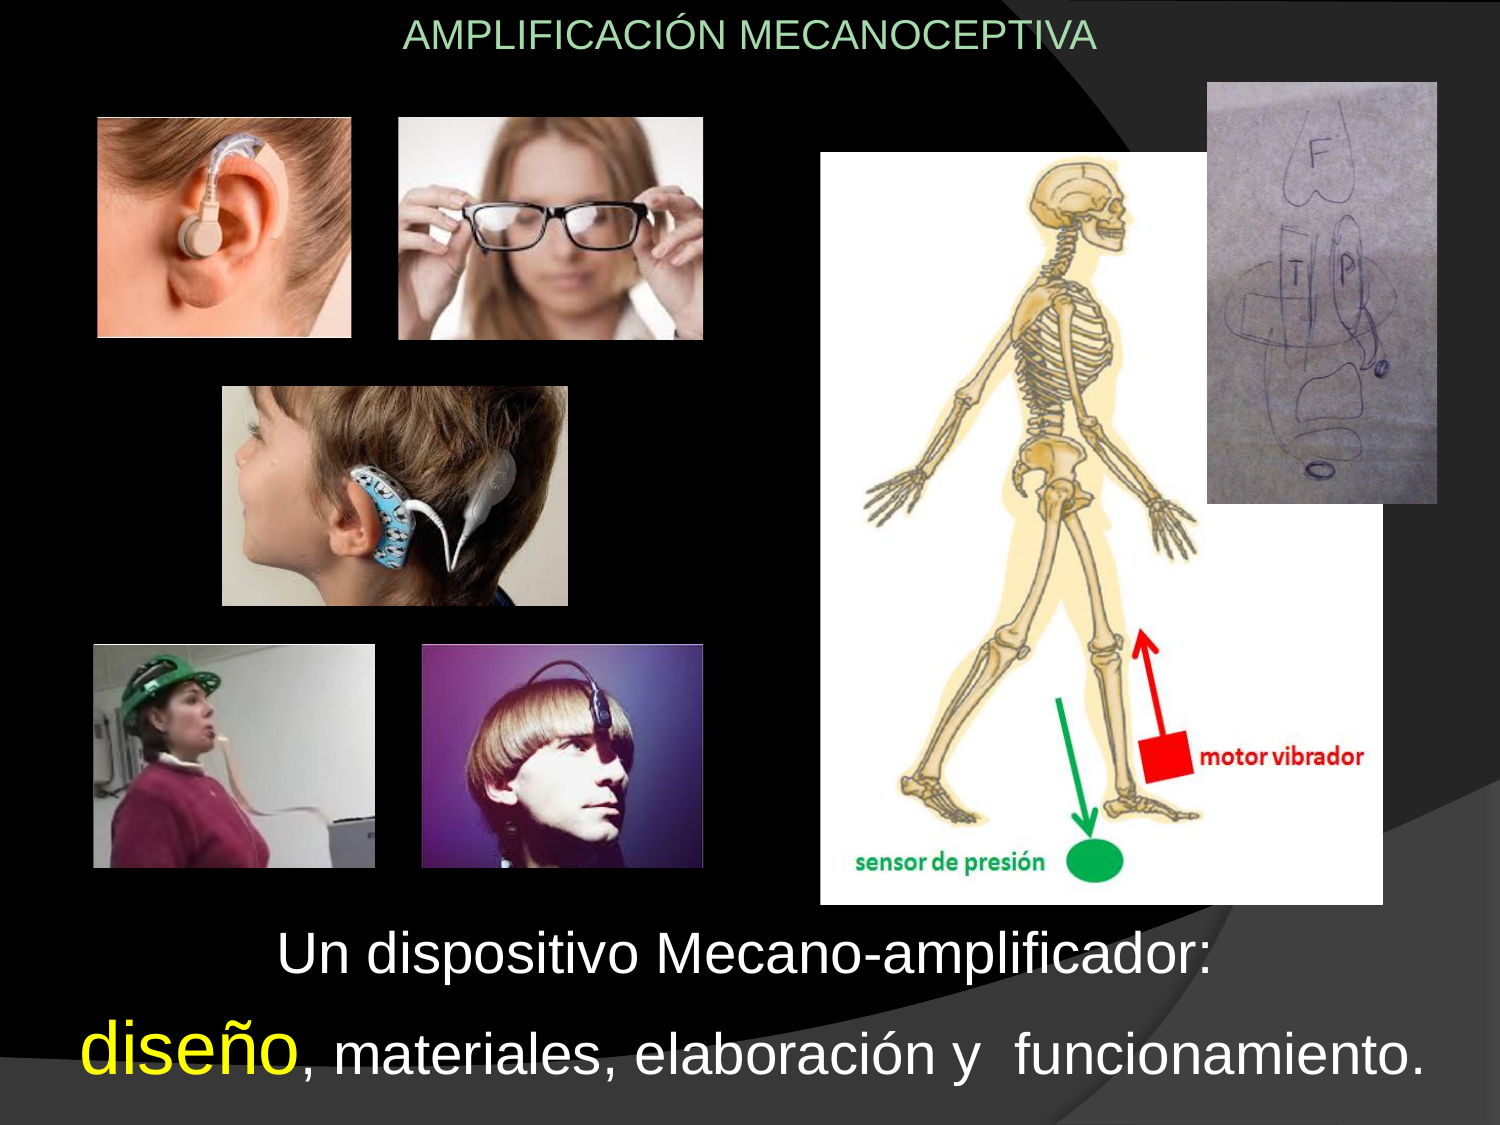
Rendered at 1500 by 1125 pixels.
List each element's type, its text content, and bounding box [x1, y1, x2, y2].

picture [398, 116, 704, 340]
title AMPLIFICACIÓN MECANOCEPTIVA [0, 0, 1500, 106]
picture [97, 116, 352, 338]
picture [93, 644, 376, 868]
subtitle Un dispositivo Mecano-amplificador: diseño, materiales, elaboración y funcionamiento. [0, 914, 1500, 1090]
picture [222, 386, 568, 606]
picture [820, 152, 1384, 905]
picture [1206, 81, 1438, 505]
picture [421, 644, 704, 868]
